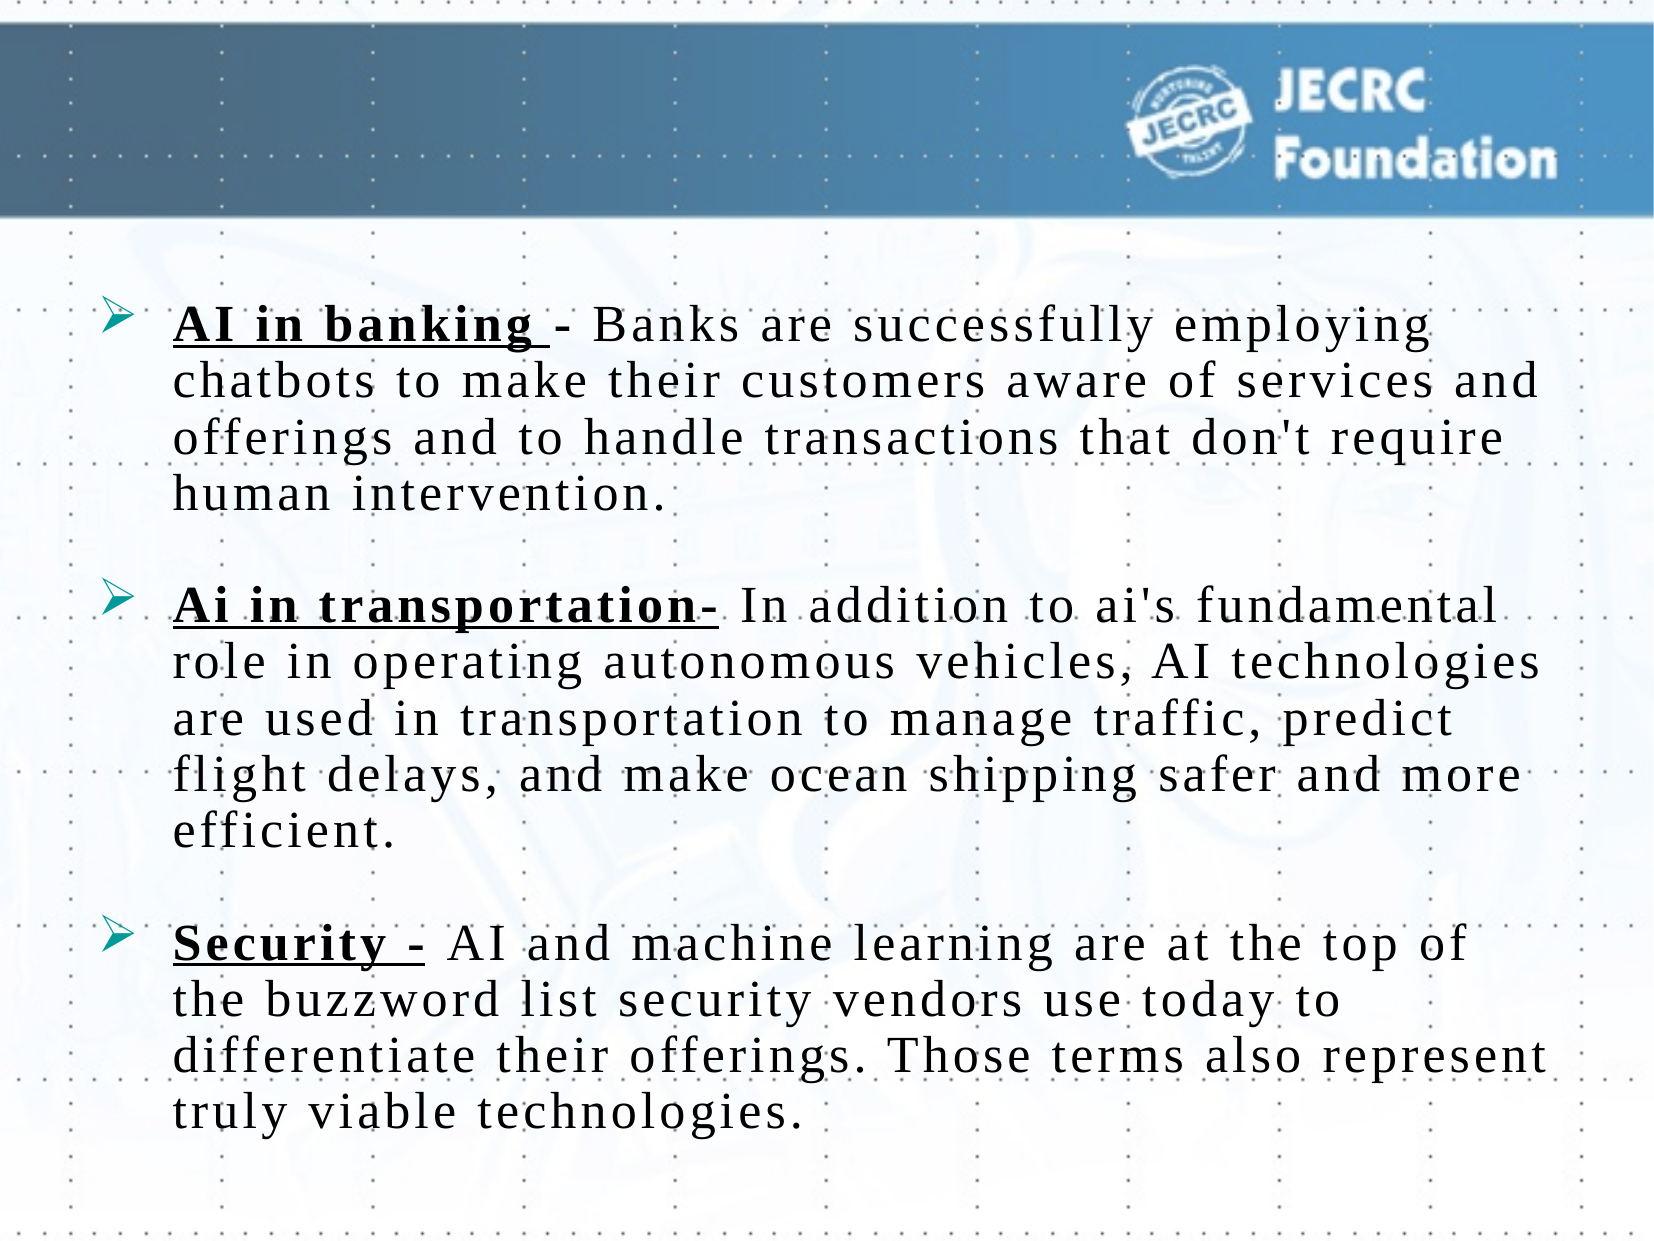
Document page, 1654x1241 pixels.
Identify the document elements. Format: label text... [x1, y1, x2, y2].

list AI in banking - Banks are successfully employing chatbots to make their customers aware of services and offerings and to handle transactions that don't require human intervention. Ai in transportation- In addition to ai's fundamental role in operating autonomous vehicles, AI technologies are used in transportation to manage traffic, predict flight delays, and make ocean shipping safer and more efficient. Security - AI and machine learning are at the top of the buzzword list security vendors use today to differentiate their offerings. Those terms also represent truly viable technologies. [82, 289, 1572, 1145]
